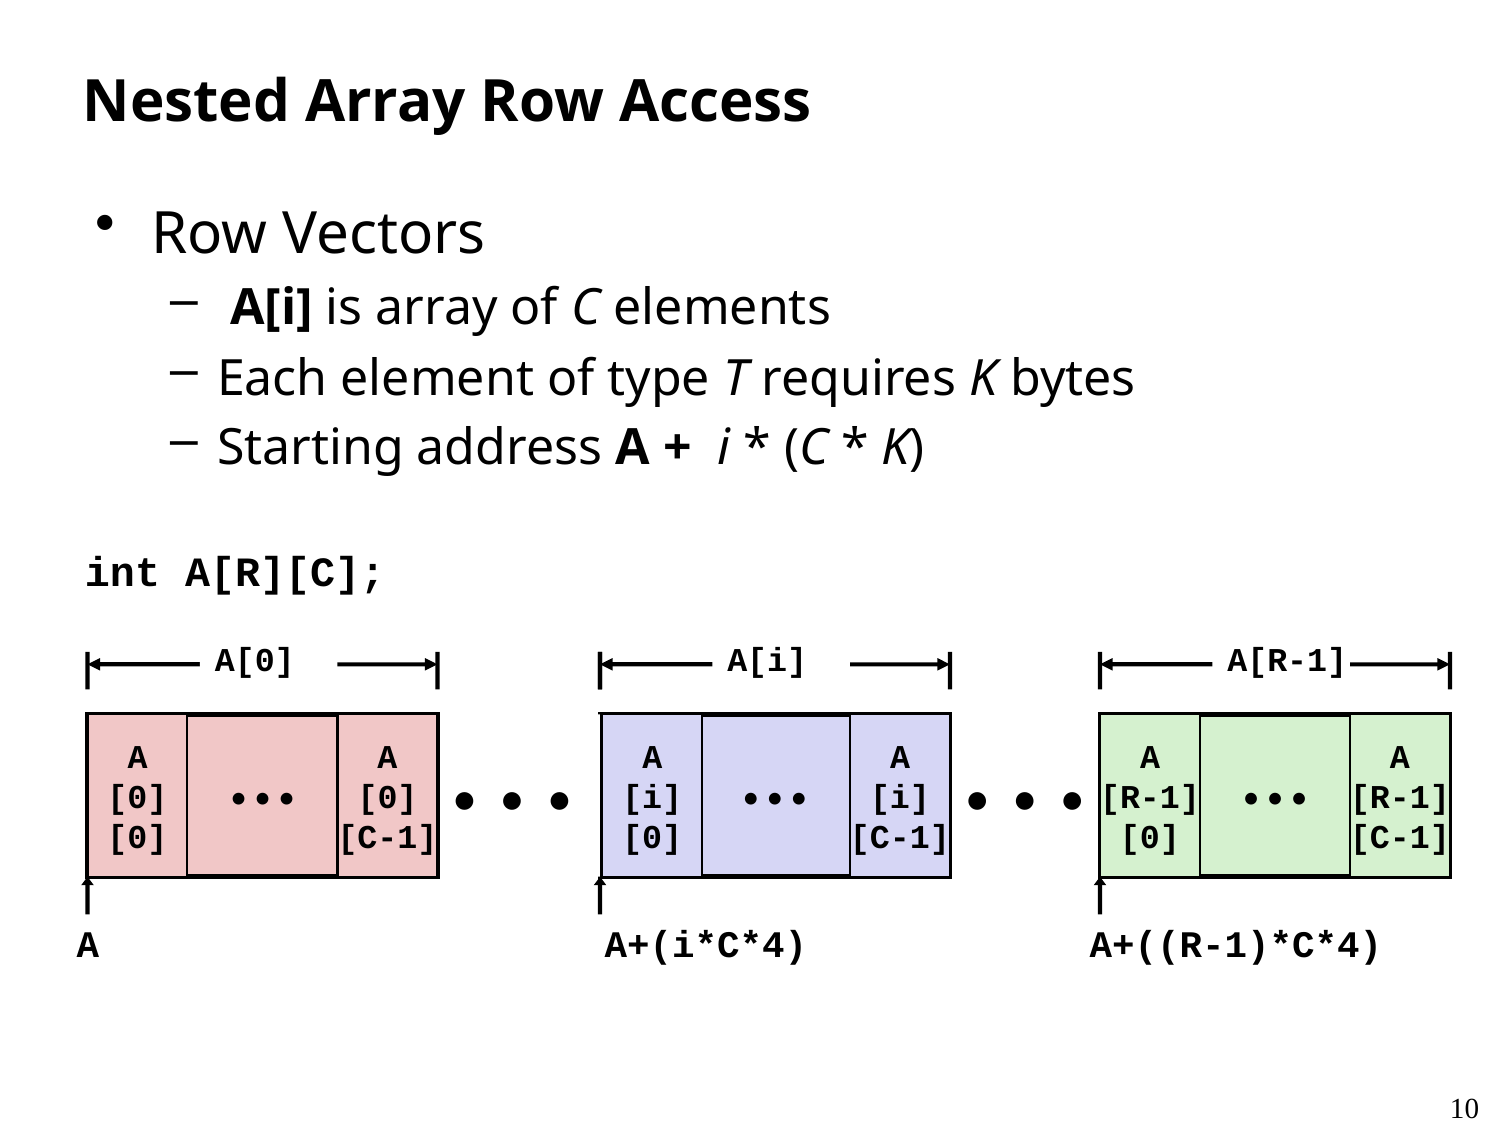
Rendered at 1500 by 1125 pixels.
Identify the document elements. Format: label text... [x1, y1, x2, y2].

text_box A+(i*C*4) [589, 912, 888, 973]
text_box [599, 626, 951, 877]
slide_number 10 [1413, 1081, 1495, 1120]
text_box [1093, 882, 1107, 915]
text_box [81, 881, 94, 915]
text_box • • • [954, 714, 1094, 877]
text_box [87, 626, 438, 877]
text_box • • • [441, 714, 594, 877]
text_box int A[R][C]; [69, 537, 400, 603]
text_box [593, 882, 607, 912]
list Row Vectors A[i] is array of C elements Each element of type T requires K bytes Starting address A + i * (C * K) [80, 187, 1396, 426]
text_box A+((R-1)*C*4) [1074, 912, 1450, 973]
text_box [1099, 626, 1451, 877]
title Nested Array Row Access [67, 51, 1206, 146]
text_box A [55, 912, 121, 973]
